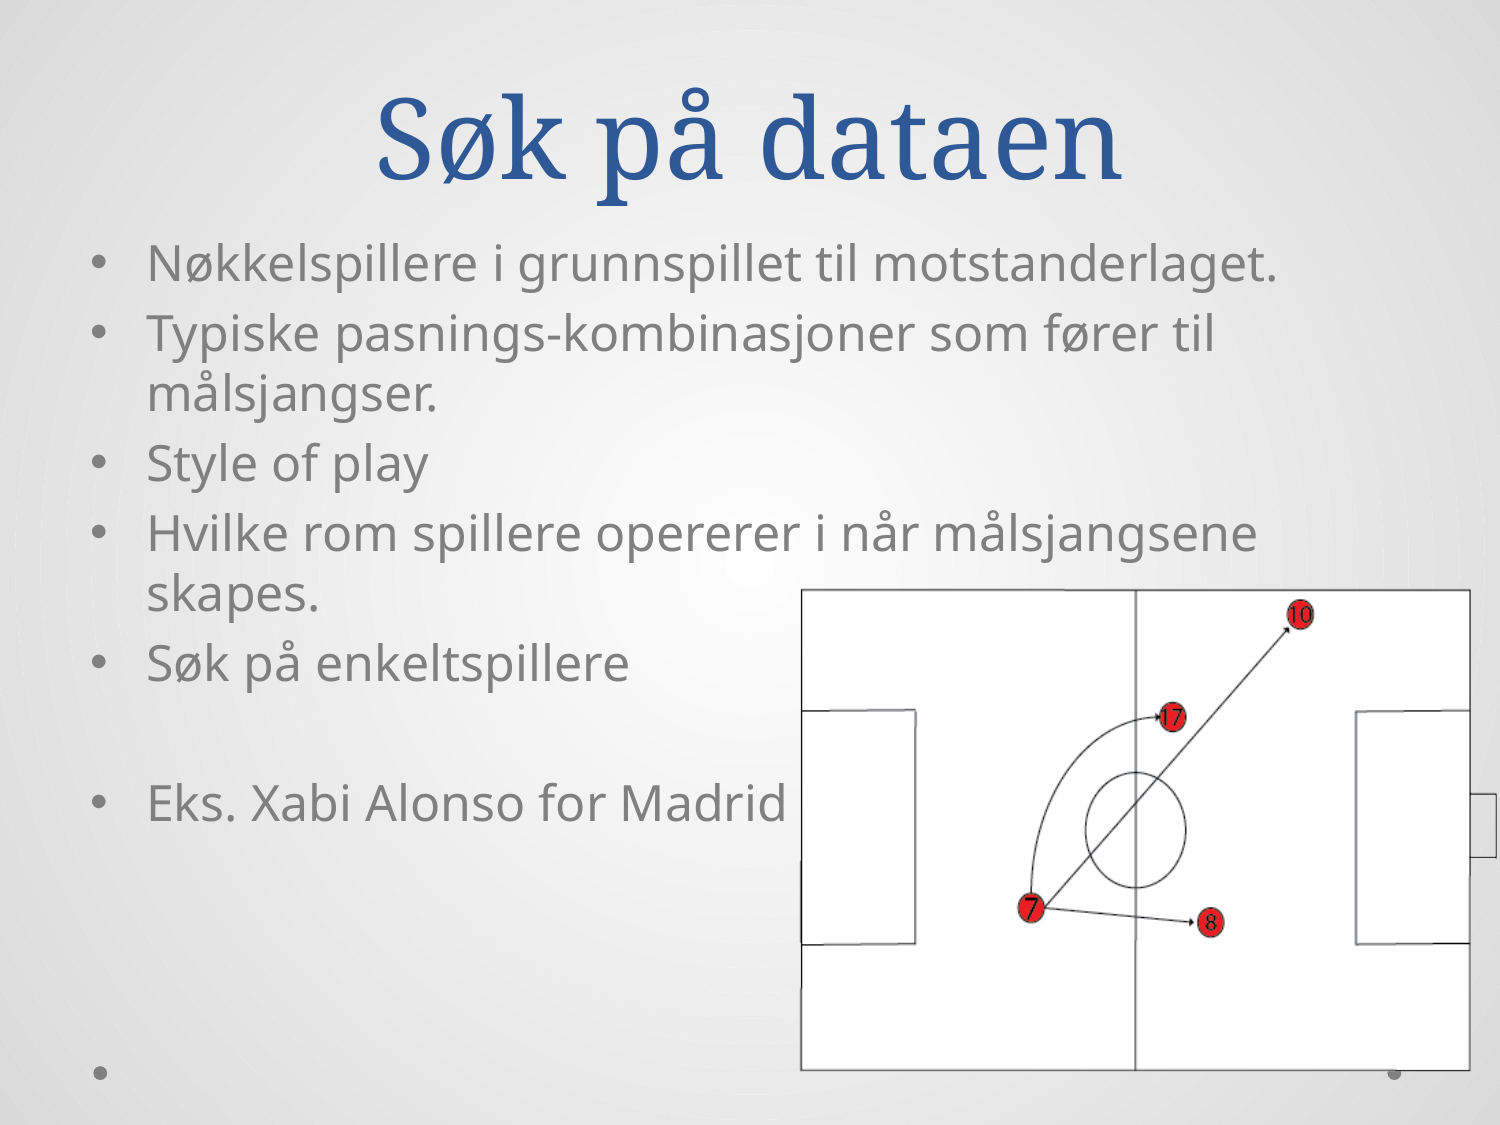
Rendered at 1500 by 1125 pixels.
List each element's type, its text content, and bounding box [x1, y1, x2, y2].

title Søk på dataen [75, 0, 1425, 211]
picture [790, 564, 1500, 1125]
list Nøkkelspillere i grunnspillet til motstanderlaget. Typiske pasnings-kombinasjoner som fører til målsjangser. Style of play Hvilke rom spillere opererer i når målsjangsene skapes. Søk på enkeltspillere Eks. Xabi Alonso for Madrid [75, 223, 1425, 967]
